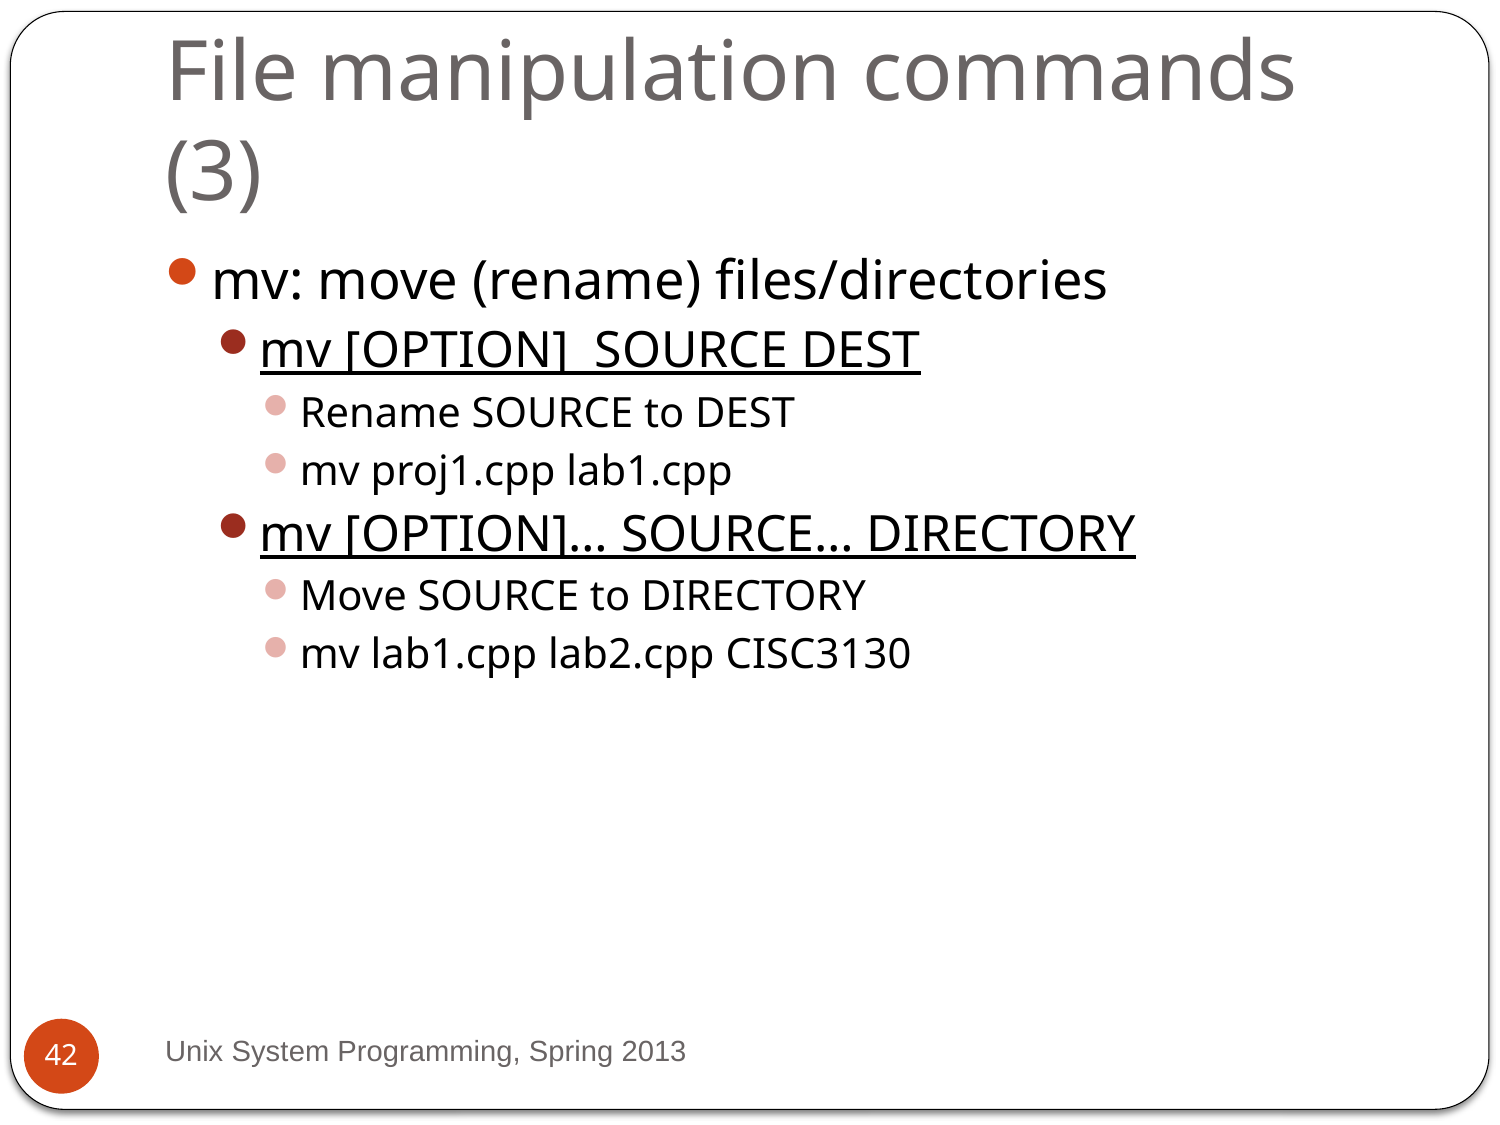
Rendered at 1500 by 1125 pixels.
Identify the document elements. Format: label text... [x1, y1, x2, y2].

list mv: move (rename) files/directories mv [OPTION] SOURCE DEST Rename SOURCE to DEST mv proj1.cpp lab1.cpp mv [OPTION]… SOURCE… DIRECTORY Move SOURCE to DIRECTORY mv lab1.cpp lab2.cpp CISC3130 [150, 237, 1425, 988]
title File manipulation commands (3) [150, 45, 1425, 233]
slide_number 42 [23, 1018, 99, 1094]
footer Unix System Programming, Spring 2013 [150, 1012, 800, 1088]
